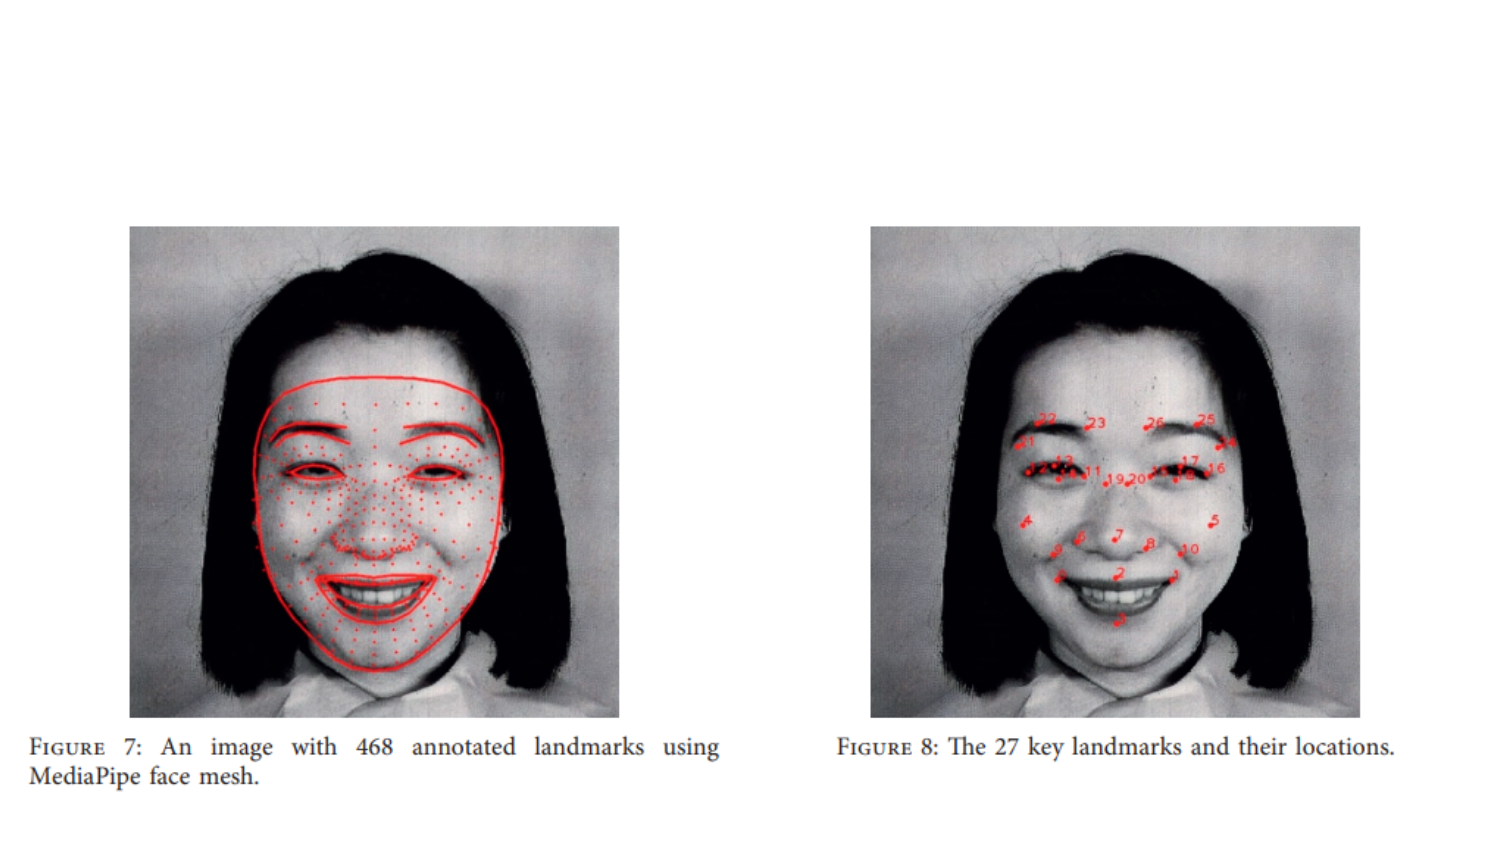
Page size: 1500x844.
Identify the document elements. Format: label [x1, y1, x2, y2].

picture [24, 206, 1476, 799]
